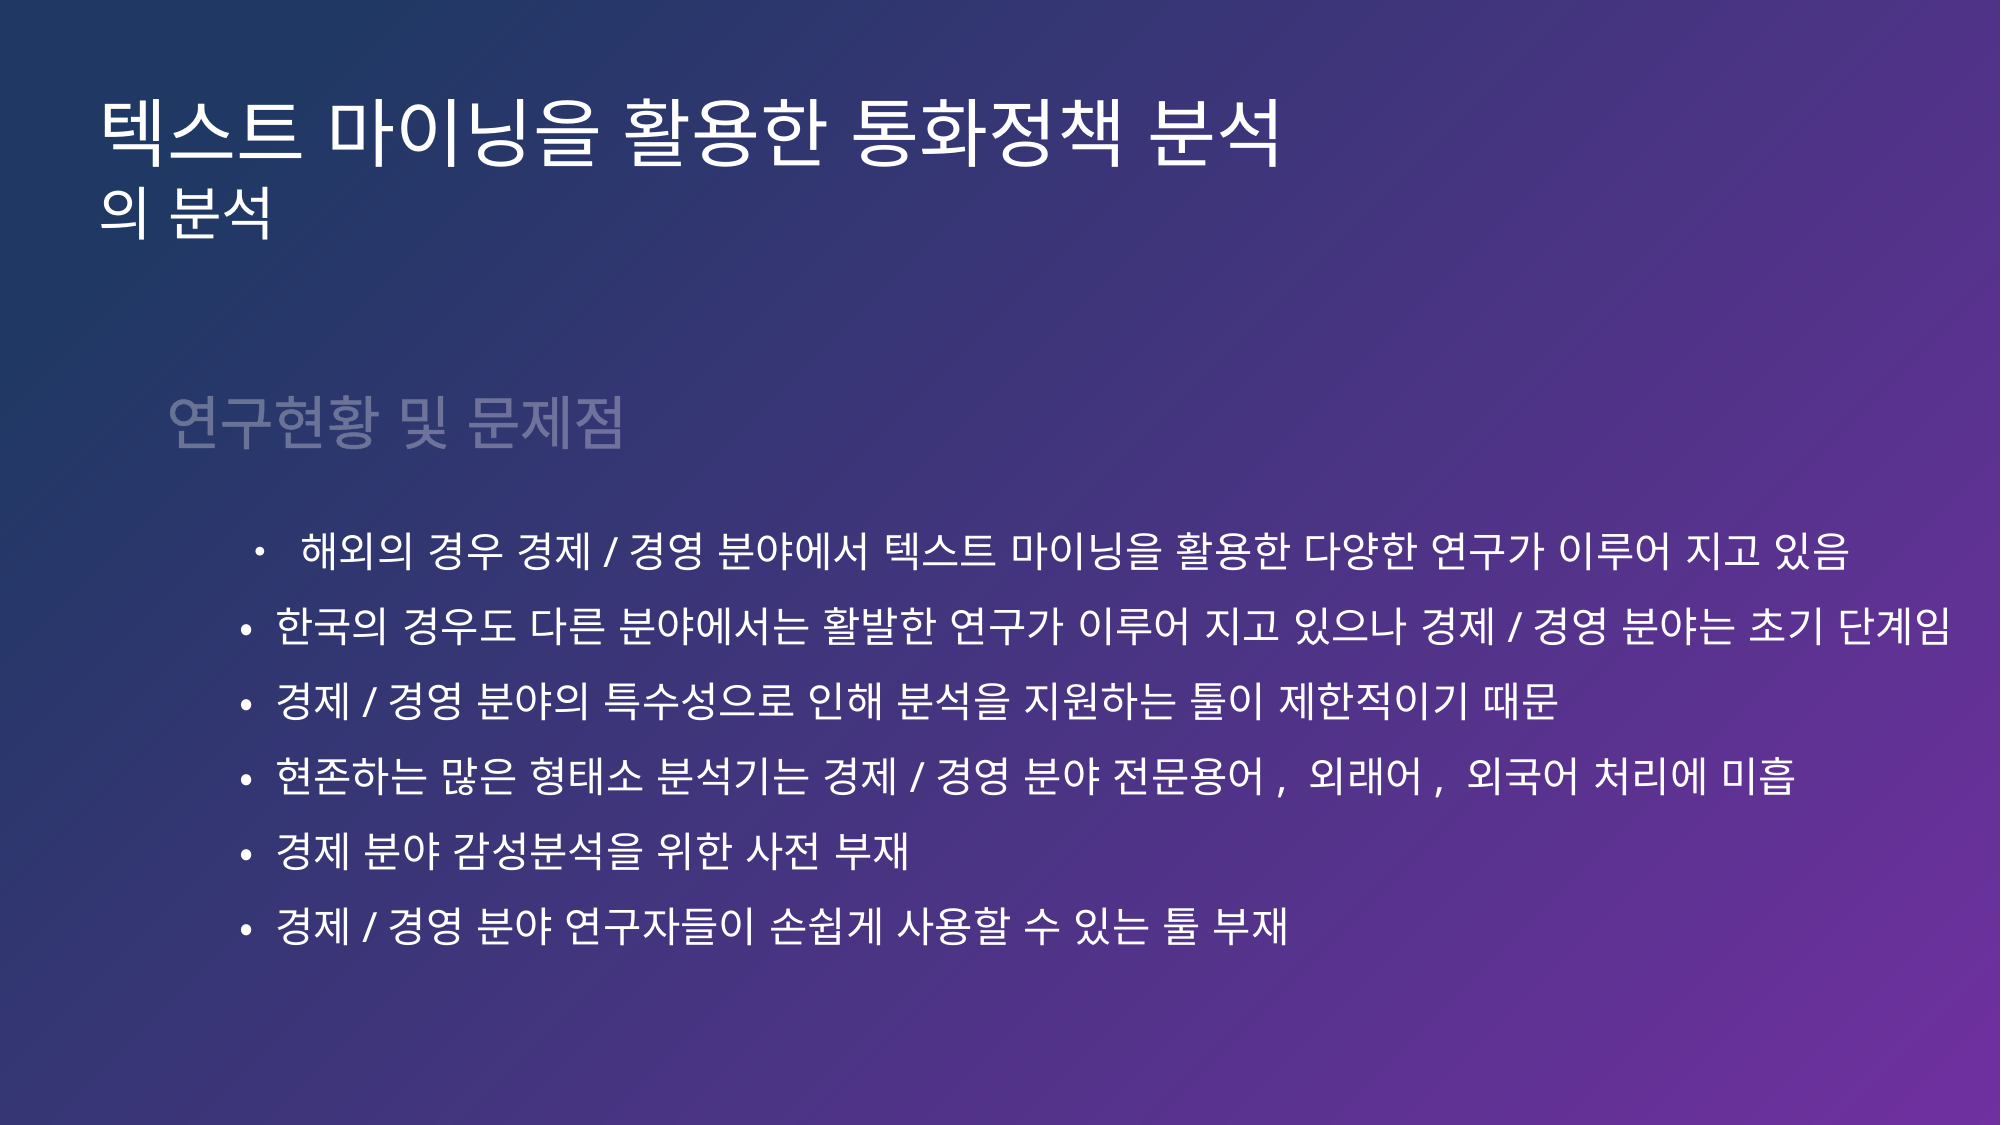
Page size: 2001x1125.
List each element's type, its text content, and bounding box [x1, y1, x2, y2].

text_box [156, 378, 2000, 964]
text_box 텍스트 마이닝을 활용한 통화정책 분석 의 분석 [83, 79, 1316, 255]
